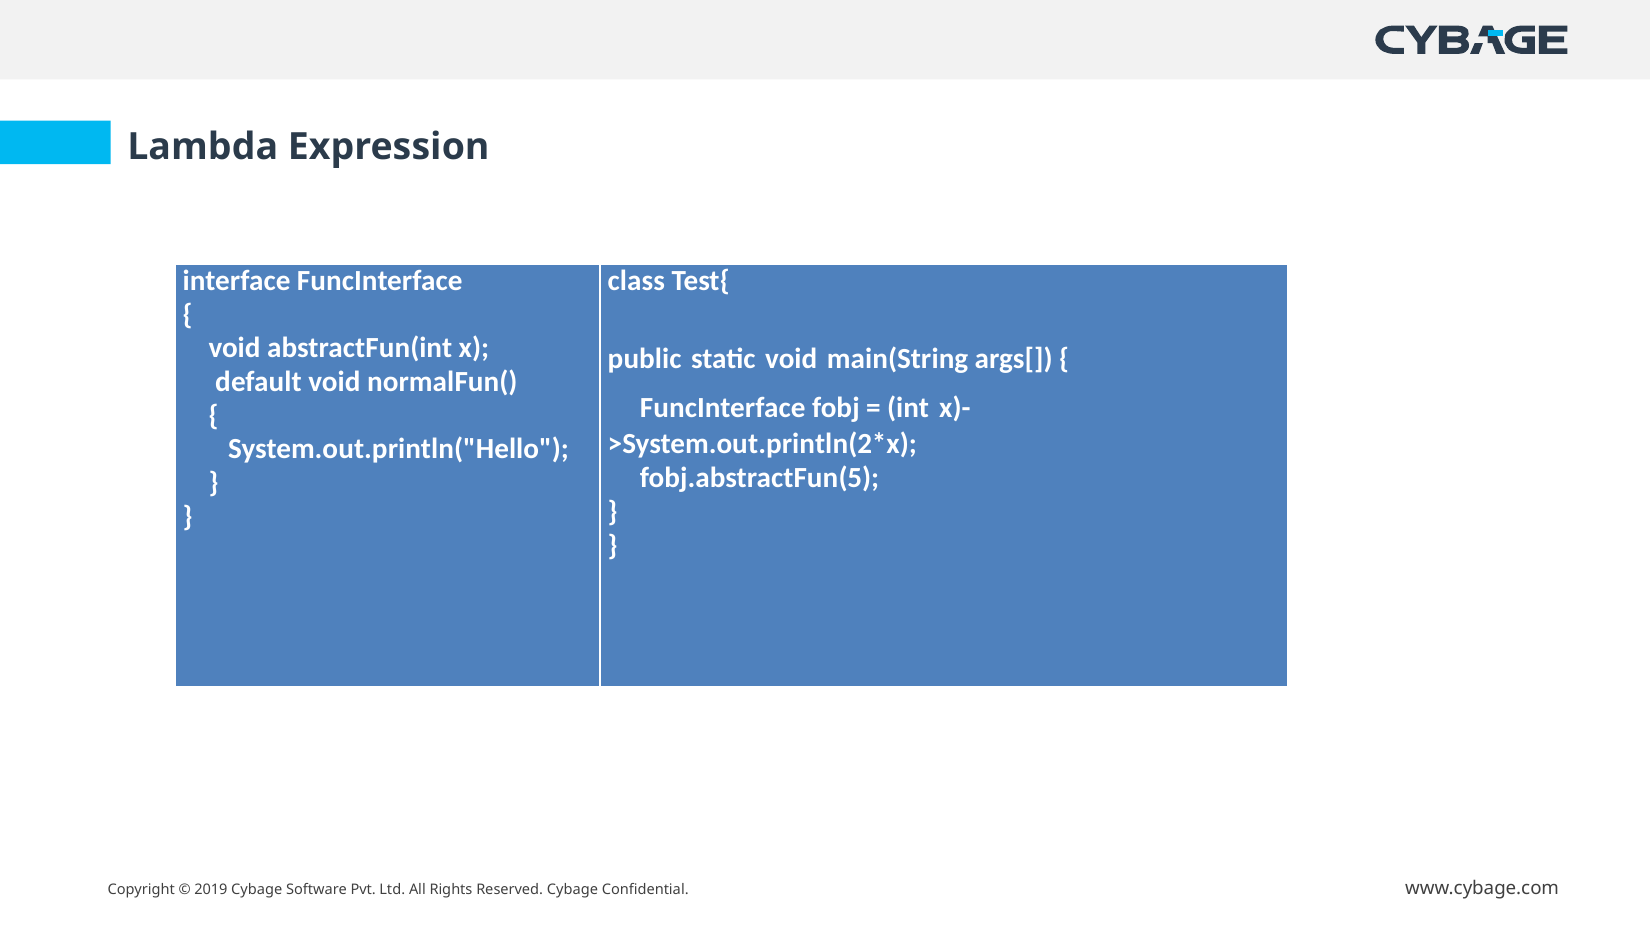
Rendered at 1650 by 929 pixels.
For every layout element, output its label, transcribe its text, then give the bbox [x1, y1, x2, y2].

text_box Lambda Expression [110, 114, 775, 190]
table_header class Test{ public static void main(String args[]) { FuncInterface fobj = (int x)->System.out.println(2*x); fobj.abstractFun(5); } } [601, 265, 1287, 686]
text_box [0, 118, 110, 166]
table_header interface FuncInterface { void abstractFun(int x); default void normalFun() { System.out.println("Hello"); } } [176, 265, 599, 686]
